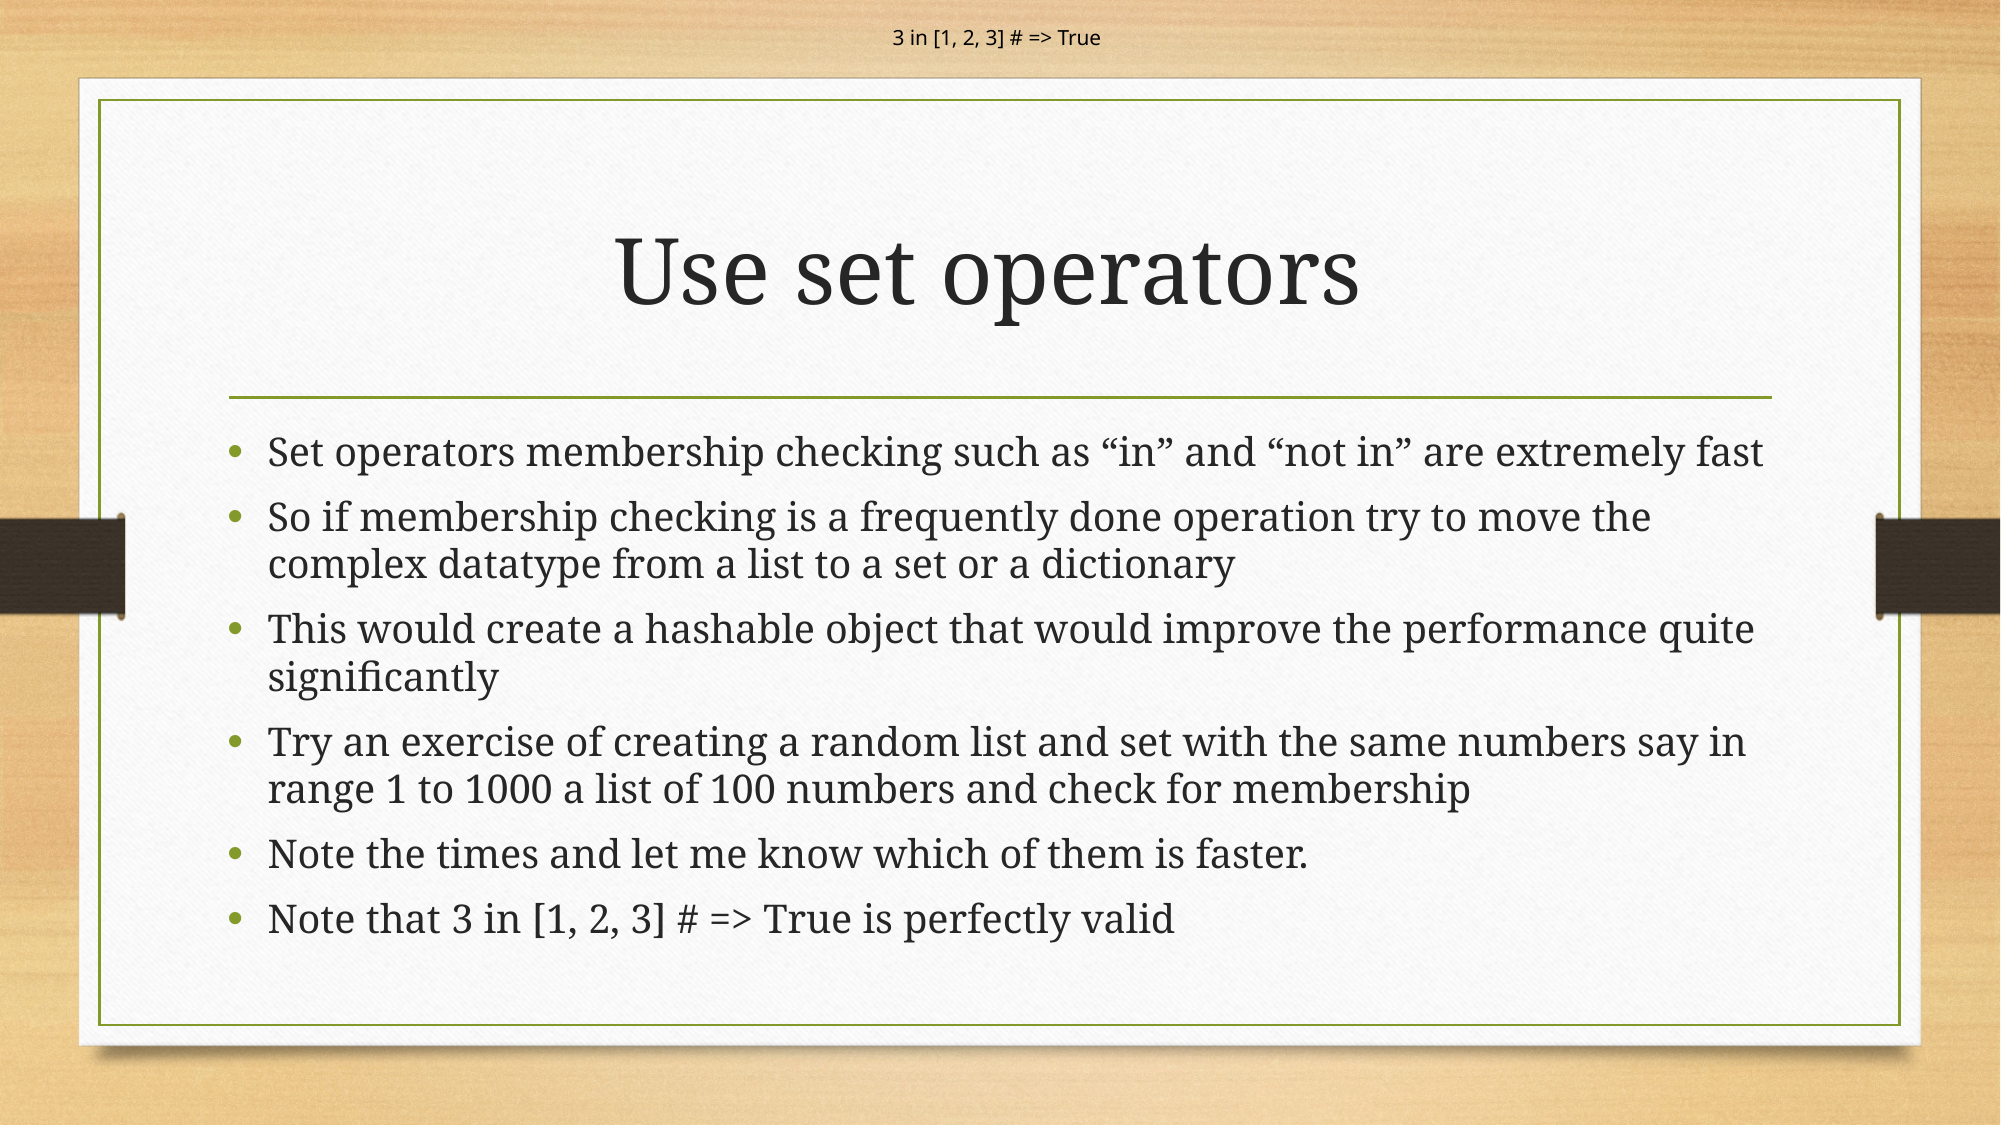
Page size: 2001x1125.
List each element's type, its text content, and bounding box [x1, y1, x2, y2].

text_box 3 in [1, 2, 3] # => True [877, 17, 1122, 58]
title Use set operators [212, 161, 1788, 375]
picture [0, 0, 2001, 1125]
list Set operators membership checking such as “in” and “not in” are extremely fast So if membership checking is a frequently done operation try to move the complex datatype from a list to a set or a dictionary This would create a hashable object that would improve the performance quite significantly Try an exercise of creating a random list and set with the same numbers say in range 1 to 1000 a list of 100 numbers and check for membership Note the times and let me know which of them is faster. Note that 3 in [1, 2, 3] # => True is perfectly valid [212, 419, 1788, 964]
